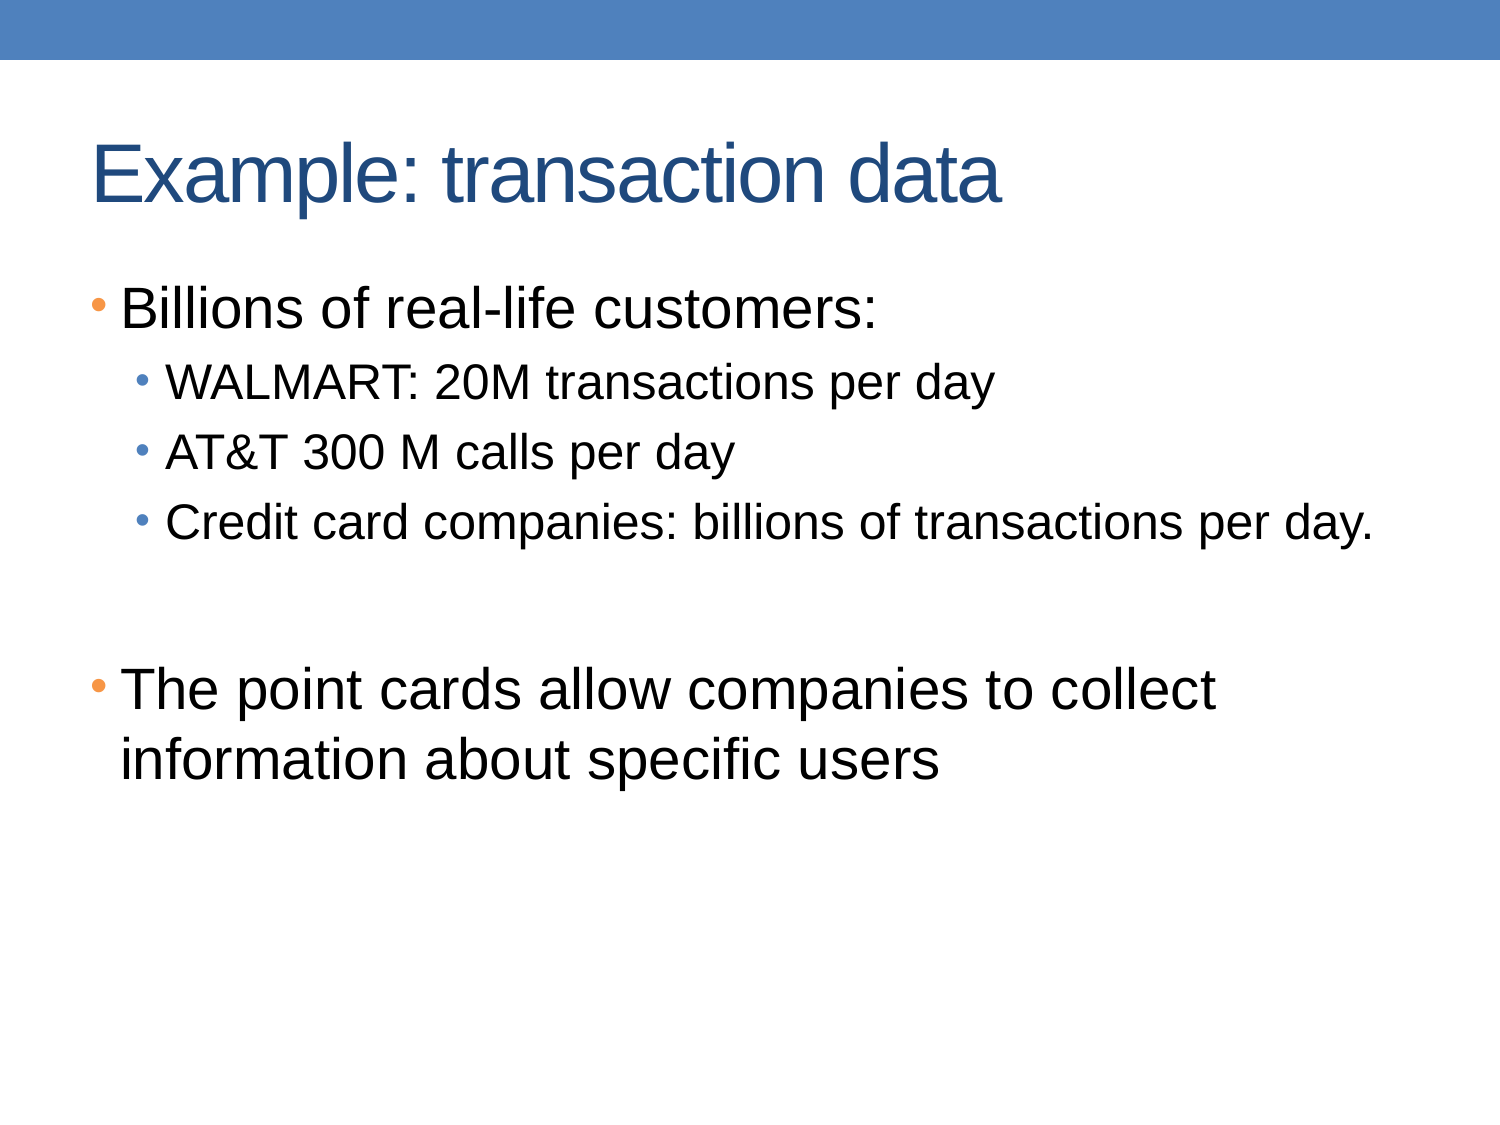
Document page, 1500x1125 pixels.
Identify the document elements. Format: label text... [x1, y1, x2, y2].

list Billions of real-life customers: WALMART: 20M transactions per day AT&T 300 M calls per day Credit card companies: billions of transactions per day. The point cards allow companies to collect information about specific users [75, 262, 1425, 1063]
title Example: transaction data [75, 87, 1425, 250]
